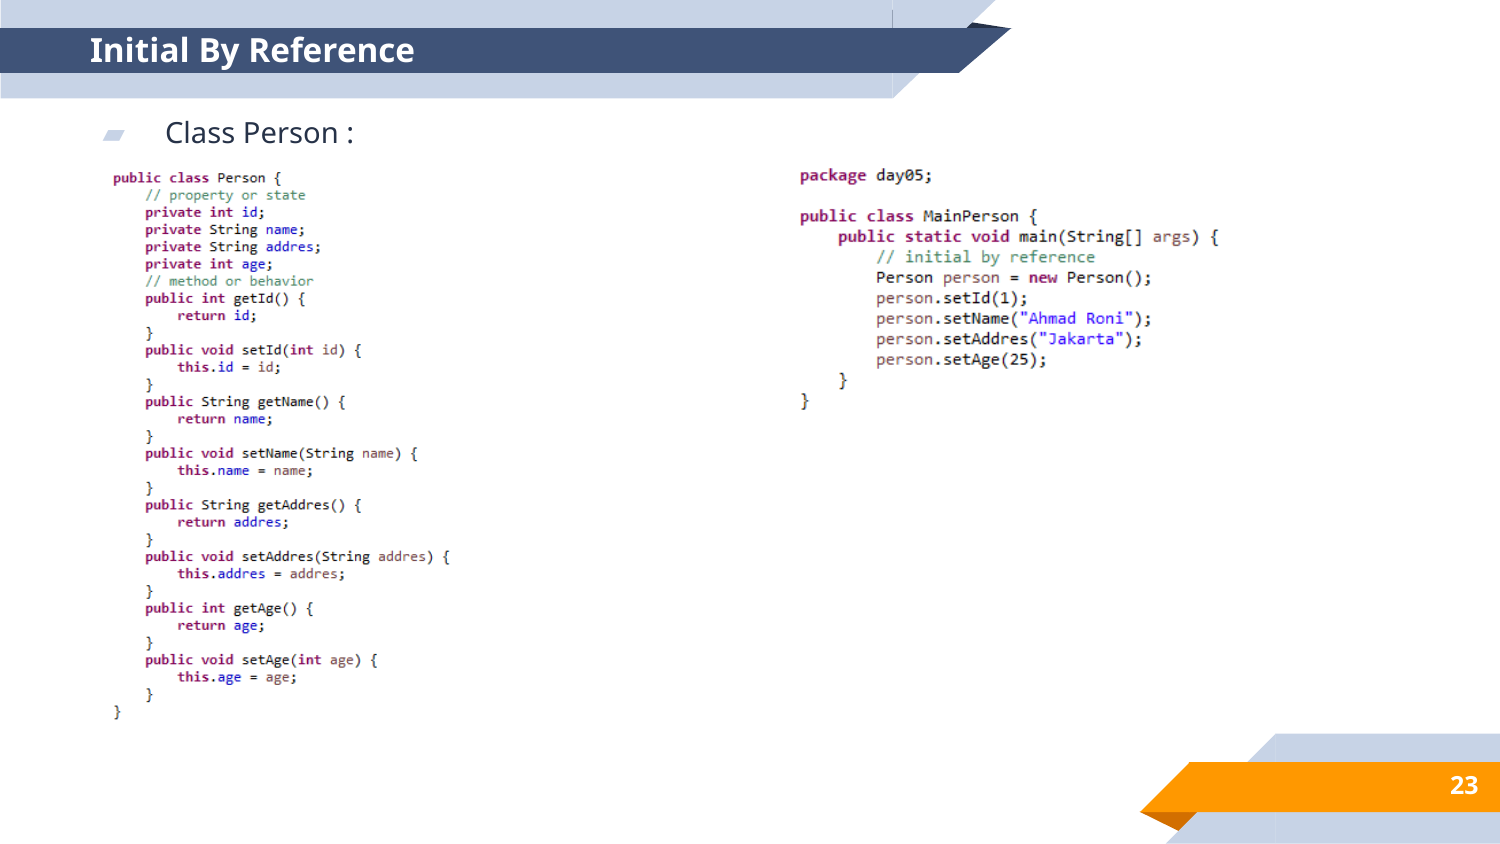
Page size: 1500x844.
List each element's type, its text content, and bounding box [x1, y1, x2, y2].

picture [799, 167, 1225, 415]
title Initial By Reference [75, 27, 968, 72]
list Class Person : [75, 99, 732, 763]
slide_number 23 [1249, 760, 1494, 813]
picture [112, 171, 471, 724]
